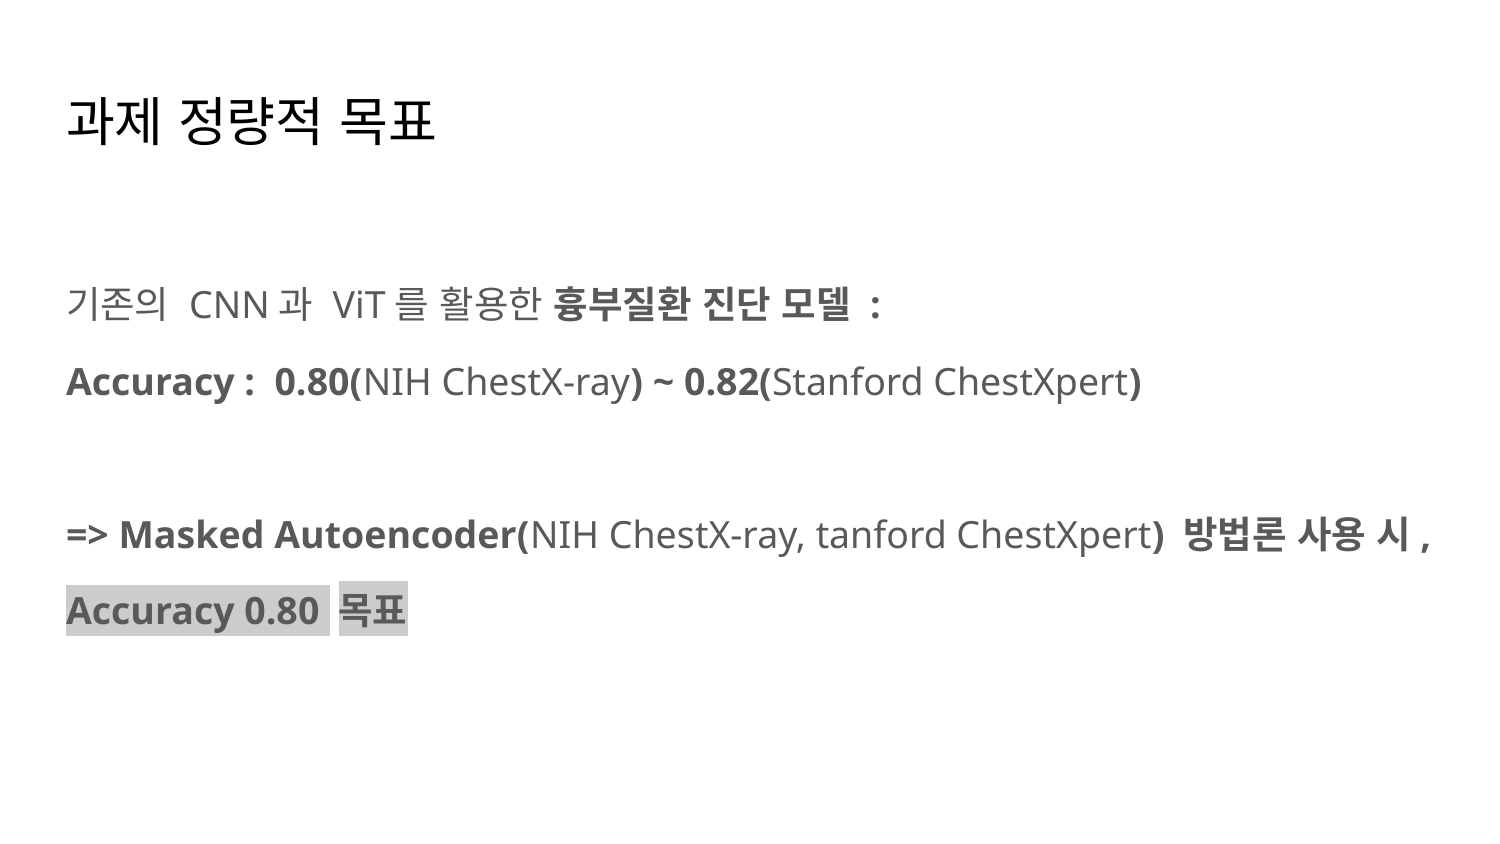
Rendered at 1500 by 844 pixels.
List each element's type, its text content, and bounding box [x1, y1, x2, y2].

title 과제 정량적 목표 [51, 72, 1449, 167]
list 기존의 CNN과 ViT를 활용한 흉부질환 진단 모델 : Accuracy : 0.80(NIH ChestX-ray) ~ 0.82(Stanford ChestXpert) => Masked Autoencoder(NIH ChestX-ray, tanford ChestXpert) 방법론 사용 시, Accuracy 0.80 목표 [51, 189, 1500, 750]
